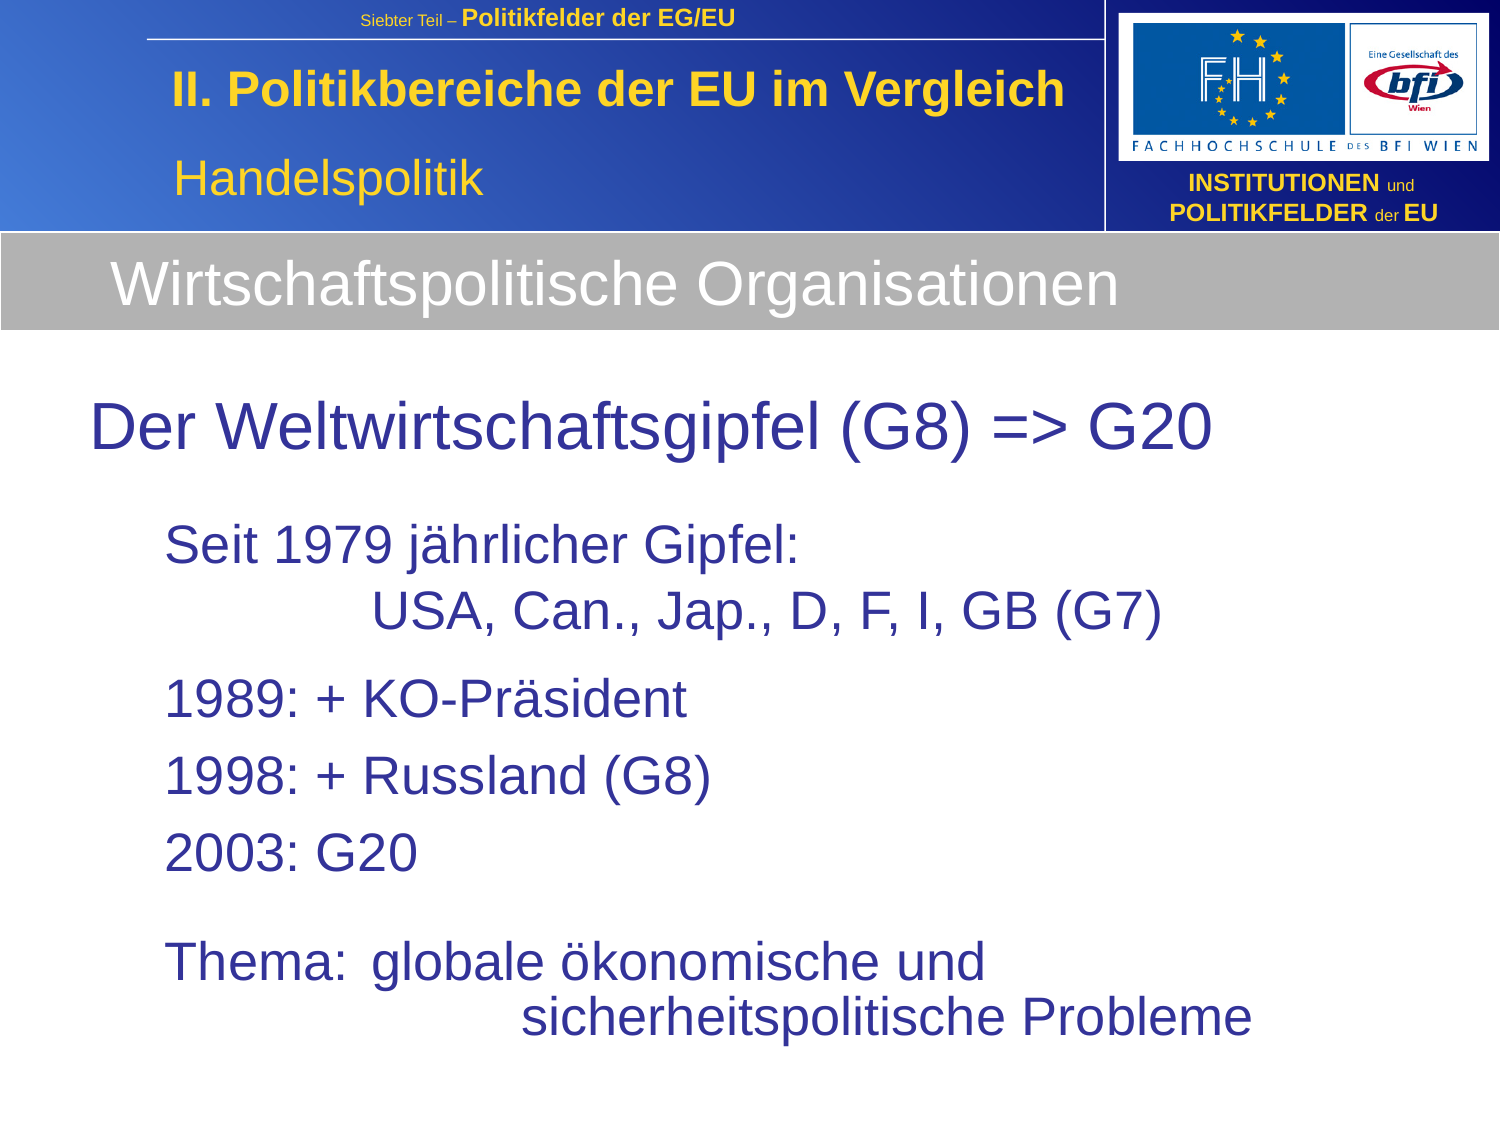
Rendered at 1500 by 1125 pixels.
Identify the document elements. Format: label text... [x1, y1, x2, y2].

text_box Handelspolitik [158, 137, 1116, 213]
text_box Der Weltwirtschaftsgipfel (G8) => G20 Seit 1979 jährlicher Gipfel: USA, Can., Jap., D, F, I, GB (G7) 1989: + KO-Präsident 1998: + Russland (G8) 2003: G20 Thema: globale ökonomische und sicherheitspolitische Probleme [0, 387, 1500, 1055]
text_box II. Politikbereiche der EU im Vergleich [156, 19, 1087, 125]
text_box Wirtschaftspolitische Organisationen [20, 235, 1500, 325]
picture [1133, 23, 1477, 151]
text_box [0, 231, 1500, 331]
